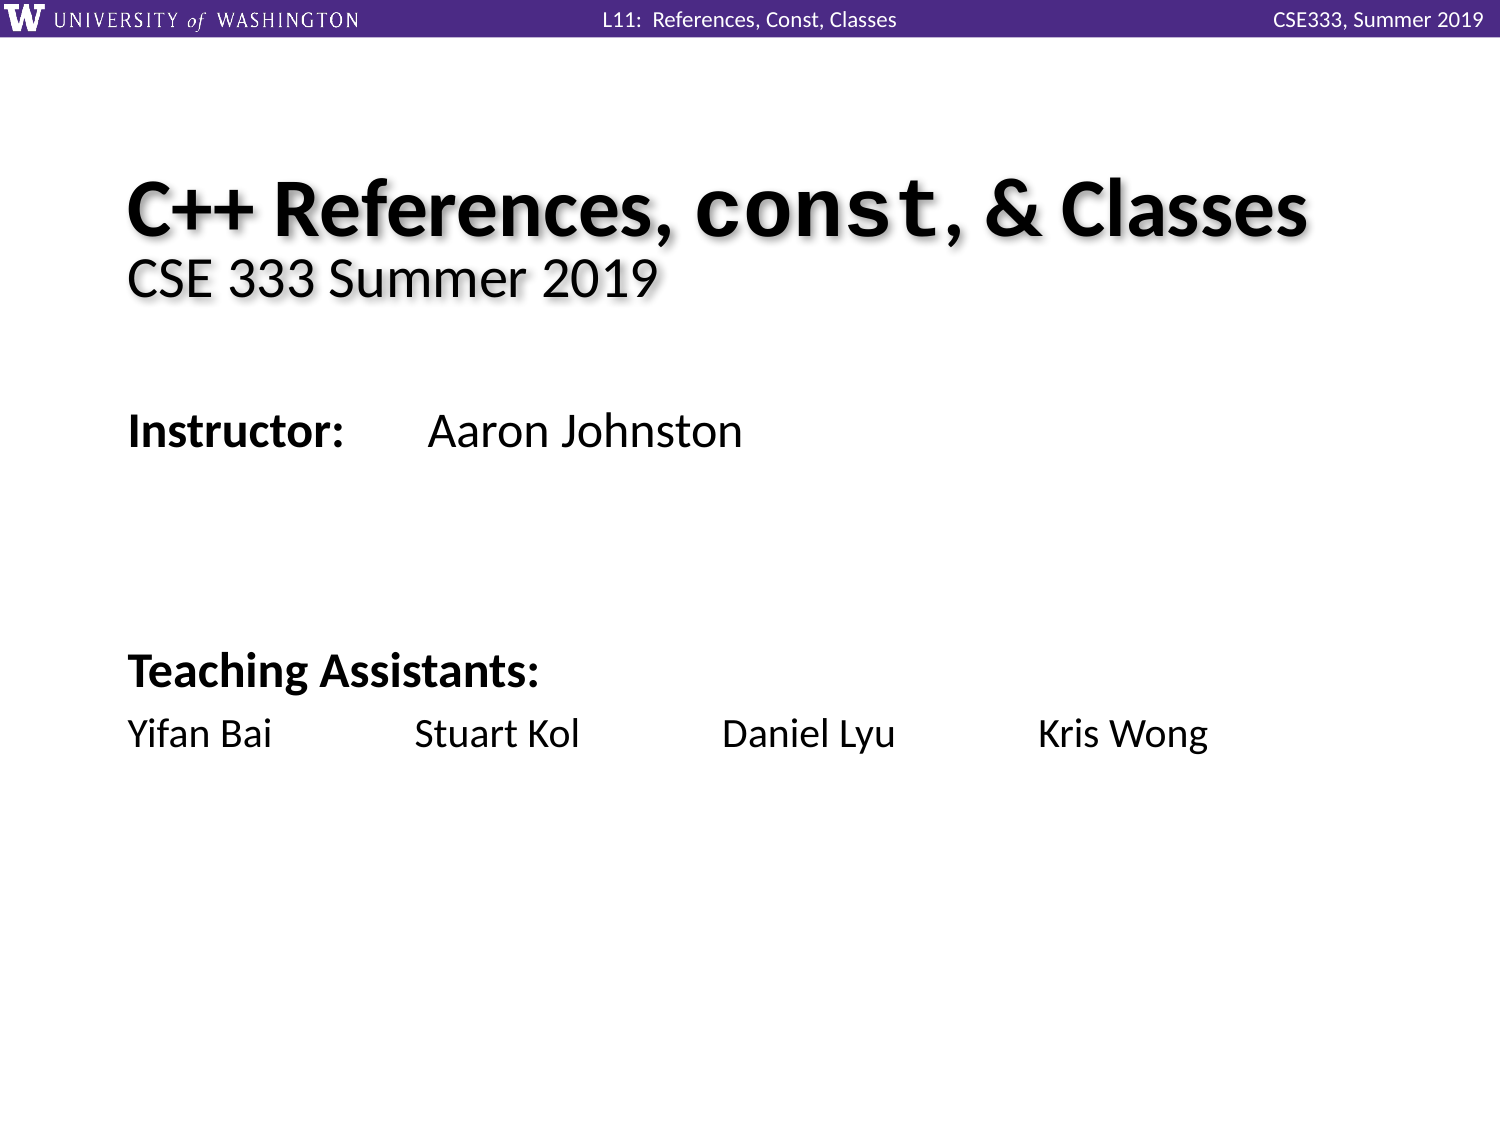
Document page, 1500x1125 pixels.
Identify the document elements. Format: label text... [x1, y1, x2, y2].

title C++ References, const, & Classes CSE 333 Summer 2019 [112, 119, 1388, 362]
subtitle Instructor: Aaron Johnston Teaching Assistants: Yifan Bai Stuart Kol Daniel Lyu Kris Wong [112, 389, 1388, 678]
picture [4, 4, 358, 32]
